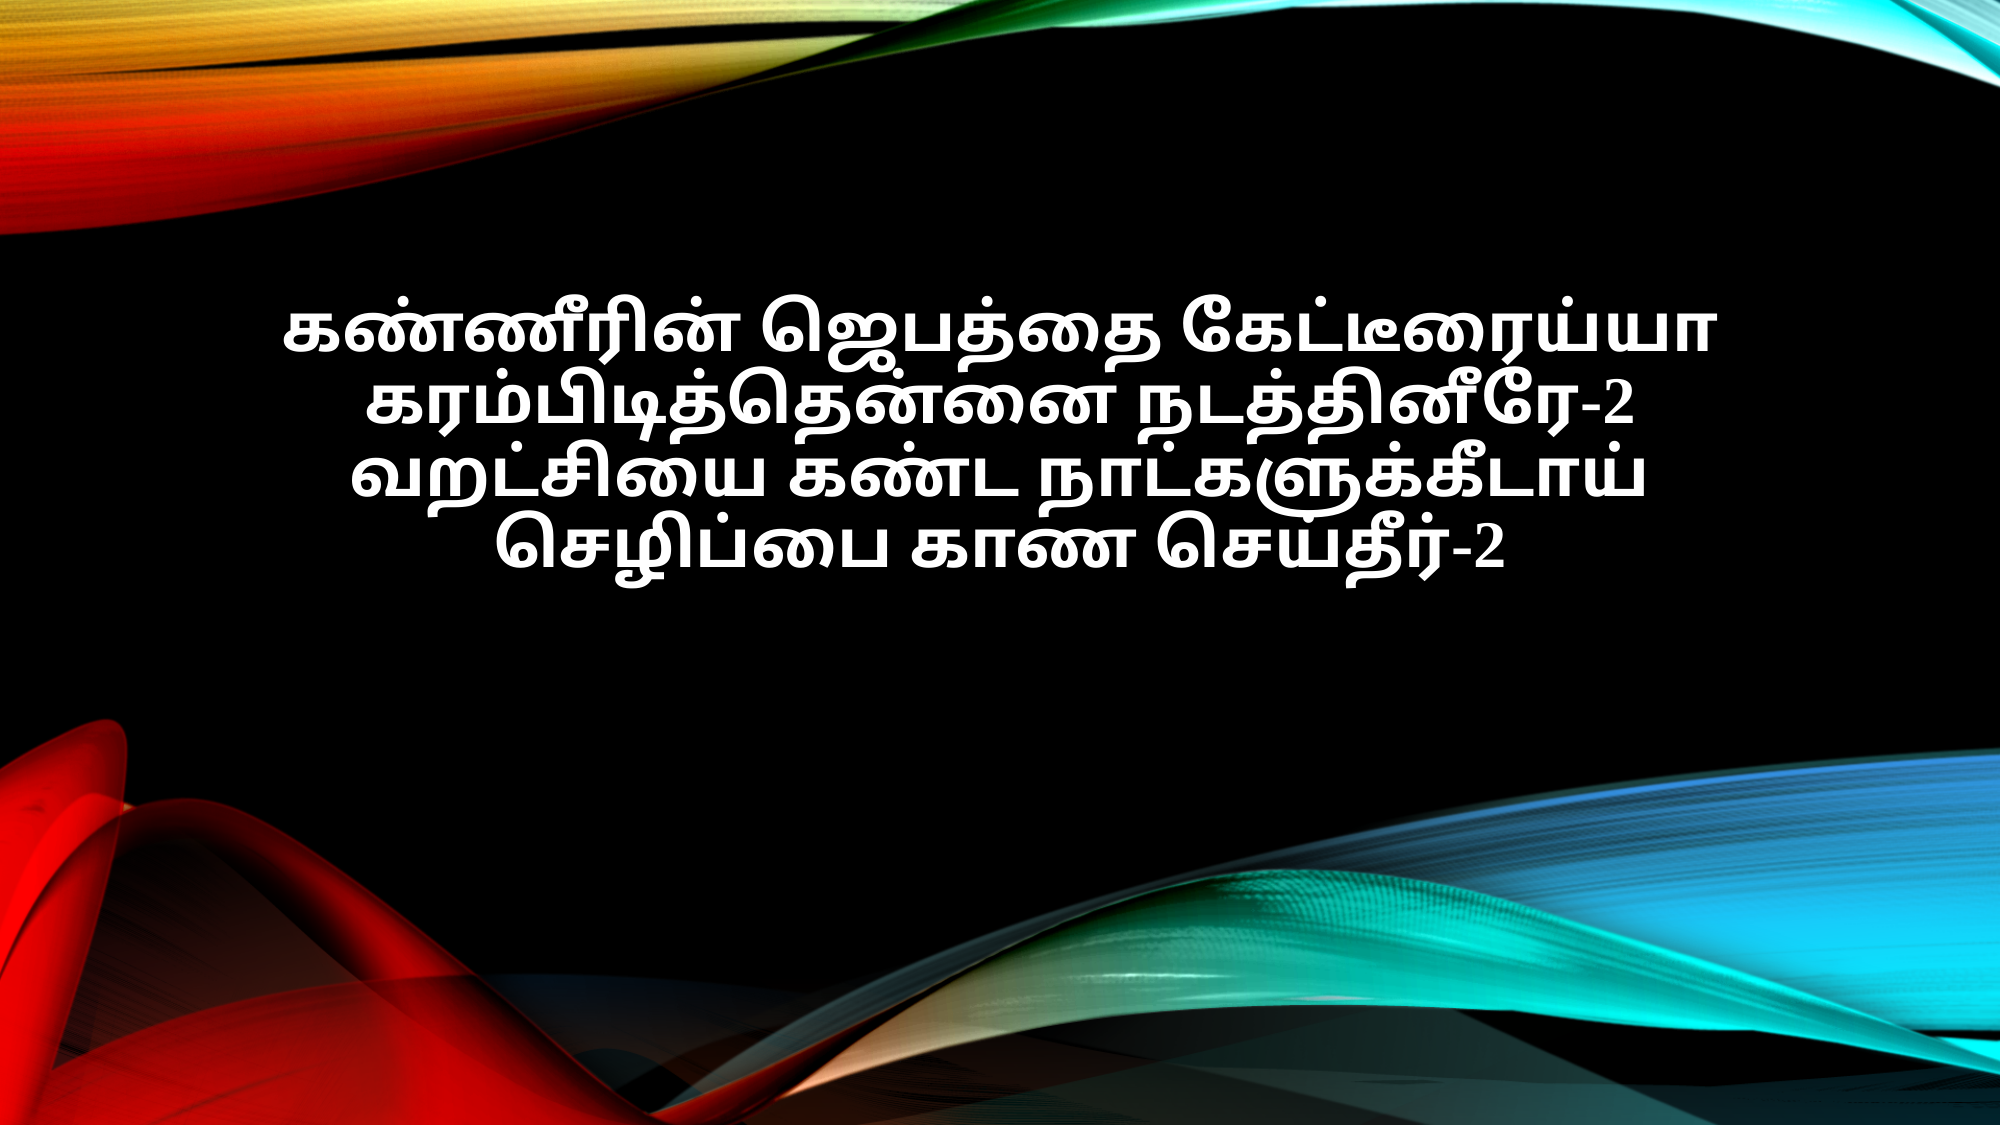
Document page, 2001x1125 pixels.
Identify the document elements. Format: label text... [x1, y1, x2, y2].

subtitle கண்ணீரின் ஜெபத்தை கேட்டீரைய்யா கரம்பிடித்தென்னை நடத்தினீரே-2 வறட்சியை கண்ட நாட்களுக்கீடாய் செழிப்பை காண செய்தீர்-2 [0, 0, 2000, 1125]
